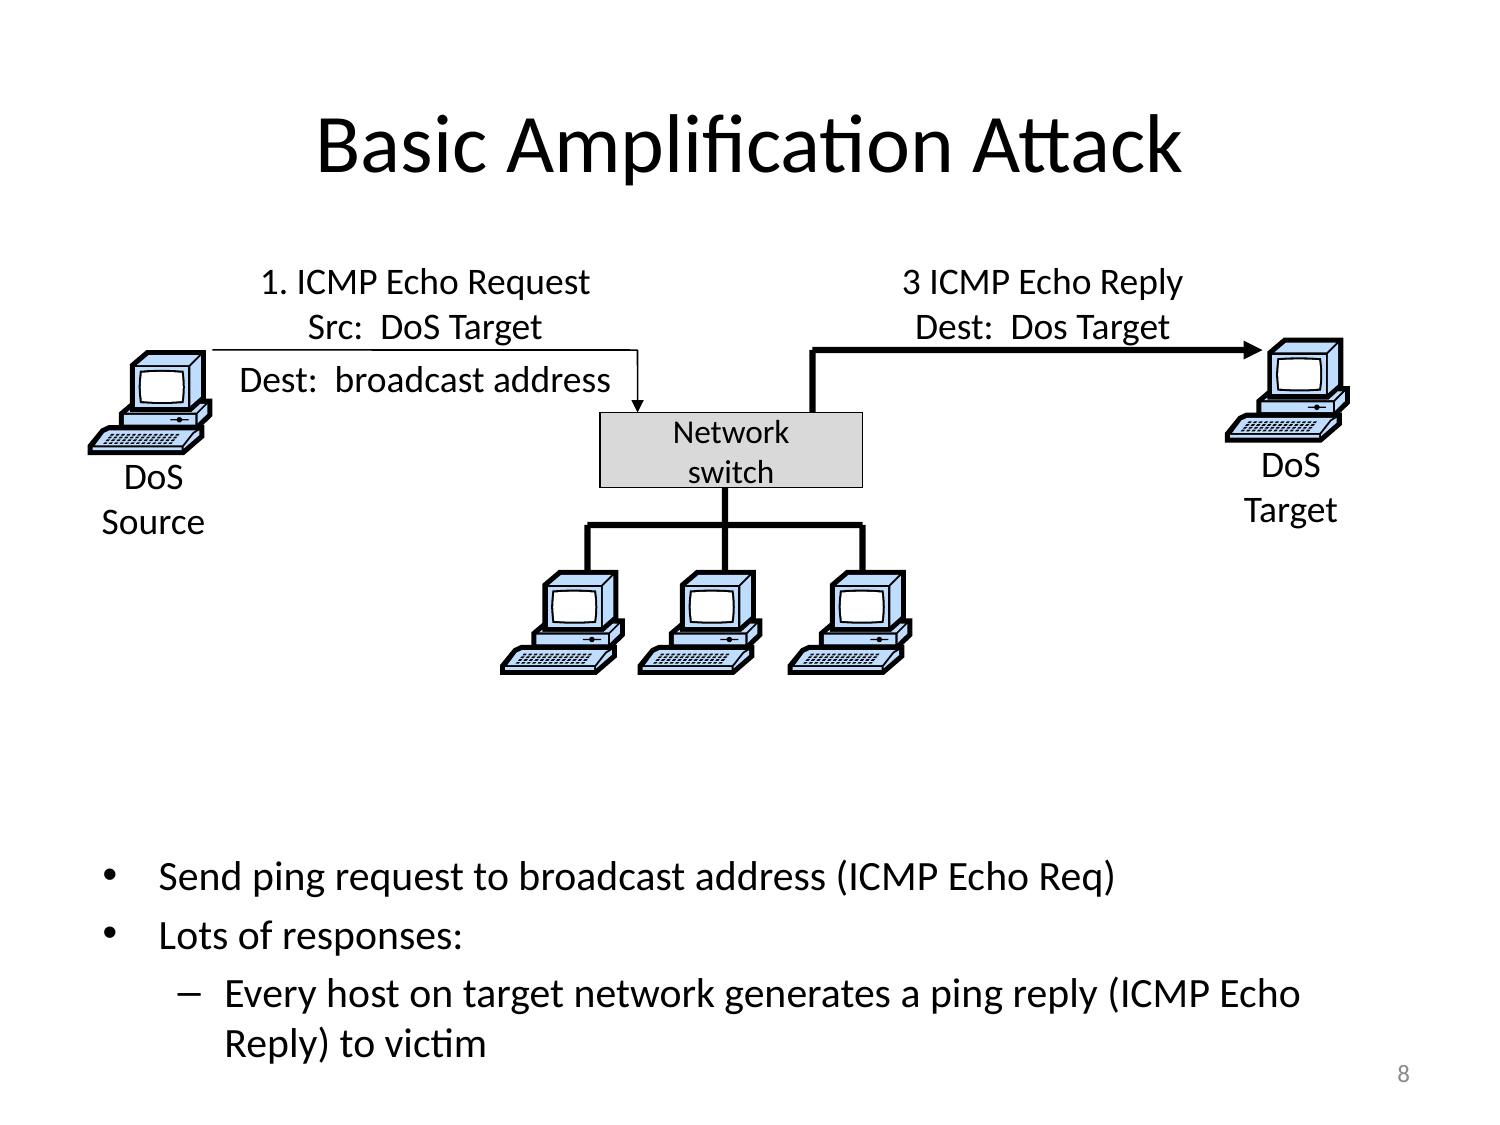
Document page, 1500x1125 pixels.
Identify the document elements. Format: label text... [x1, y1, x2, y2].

picture [787, 569, 913, 676]
picture [499, 569, 626, 676]
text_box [812, 249, 1263, 413]
slide_number 8 [1074, 1042, 1425, 1103]
picture [637, 569, 763, 676]
text_box DoS Source [86, 444, 221, 550]
picture [87, 349, 213, 456]
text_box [212, 249, 638, 413]
picture [1224, 337, 1351, 443]
list Send ping request to broadcast address (ICMP Echo Req) Lots of responses: Every host on target network generates a ping reply (ICMP Echo Reply) to victim [87, 262, 1375, 1091]
text_box DoS Target [1229, 448, 1353, 537]
title Basic Amplification Attack [75, 45, 1425, 233]
text_box Network switch [600, 412, 863, 488]
